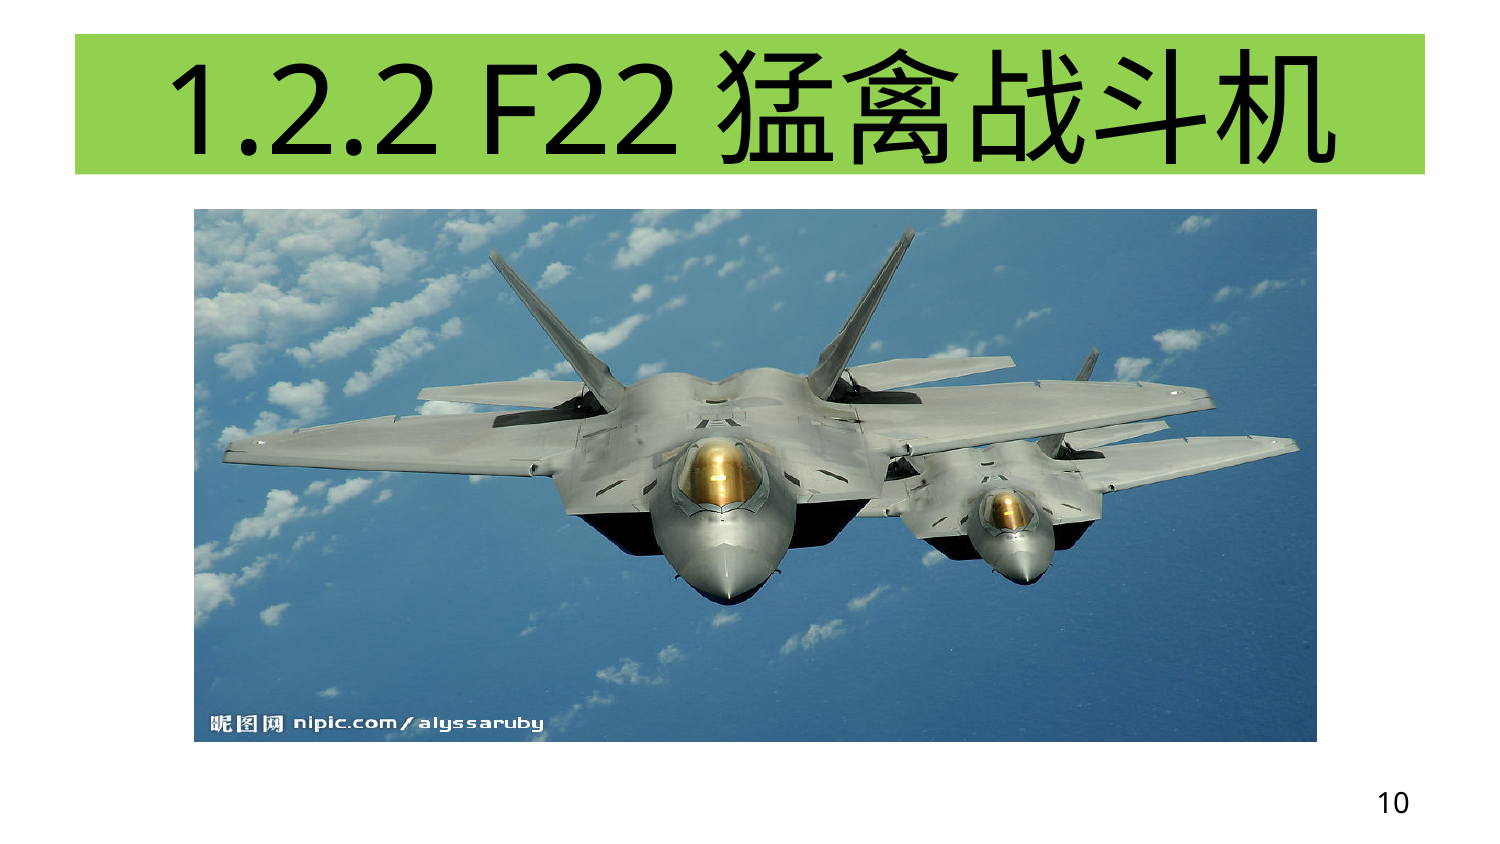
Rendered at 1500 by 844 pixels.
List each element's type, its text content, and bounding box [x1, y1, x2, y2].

slide_number 10 [1074, 782, 1425, 828]
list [194, 208, 1318, 742]
title 1.2.2 F22猛禽战斗机 [75, 33, 1425, 175]
